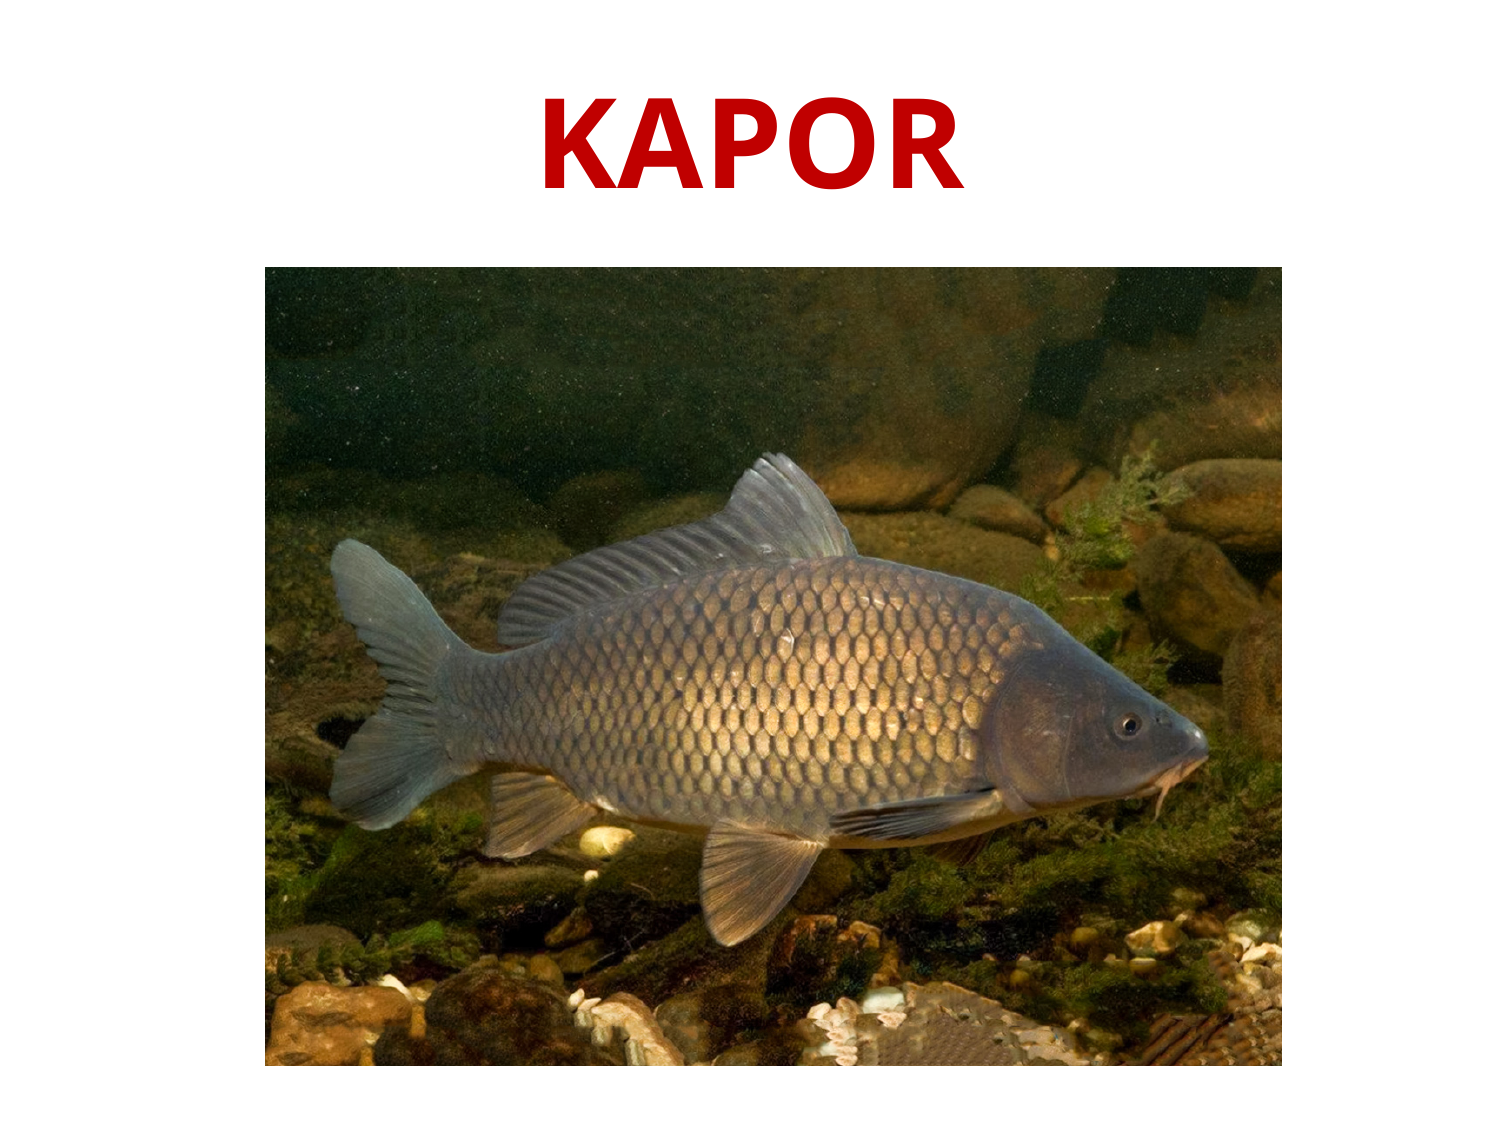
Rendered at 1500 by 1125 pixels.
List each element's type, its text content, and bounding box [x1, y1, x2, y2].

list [265, 266, 1282, 1066]
title KAPOR [75, 45, 1425, 233]
